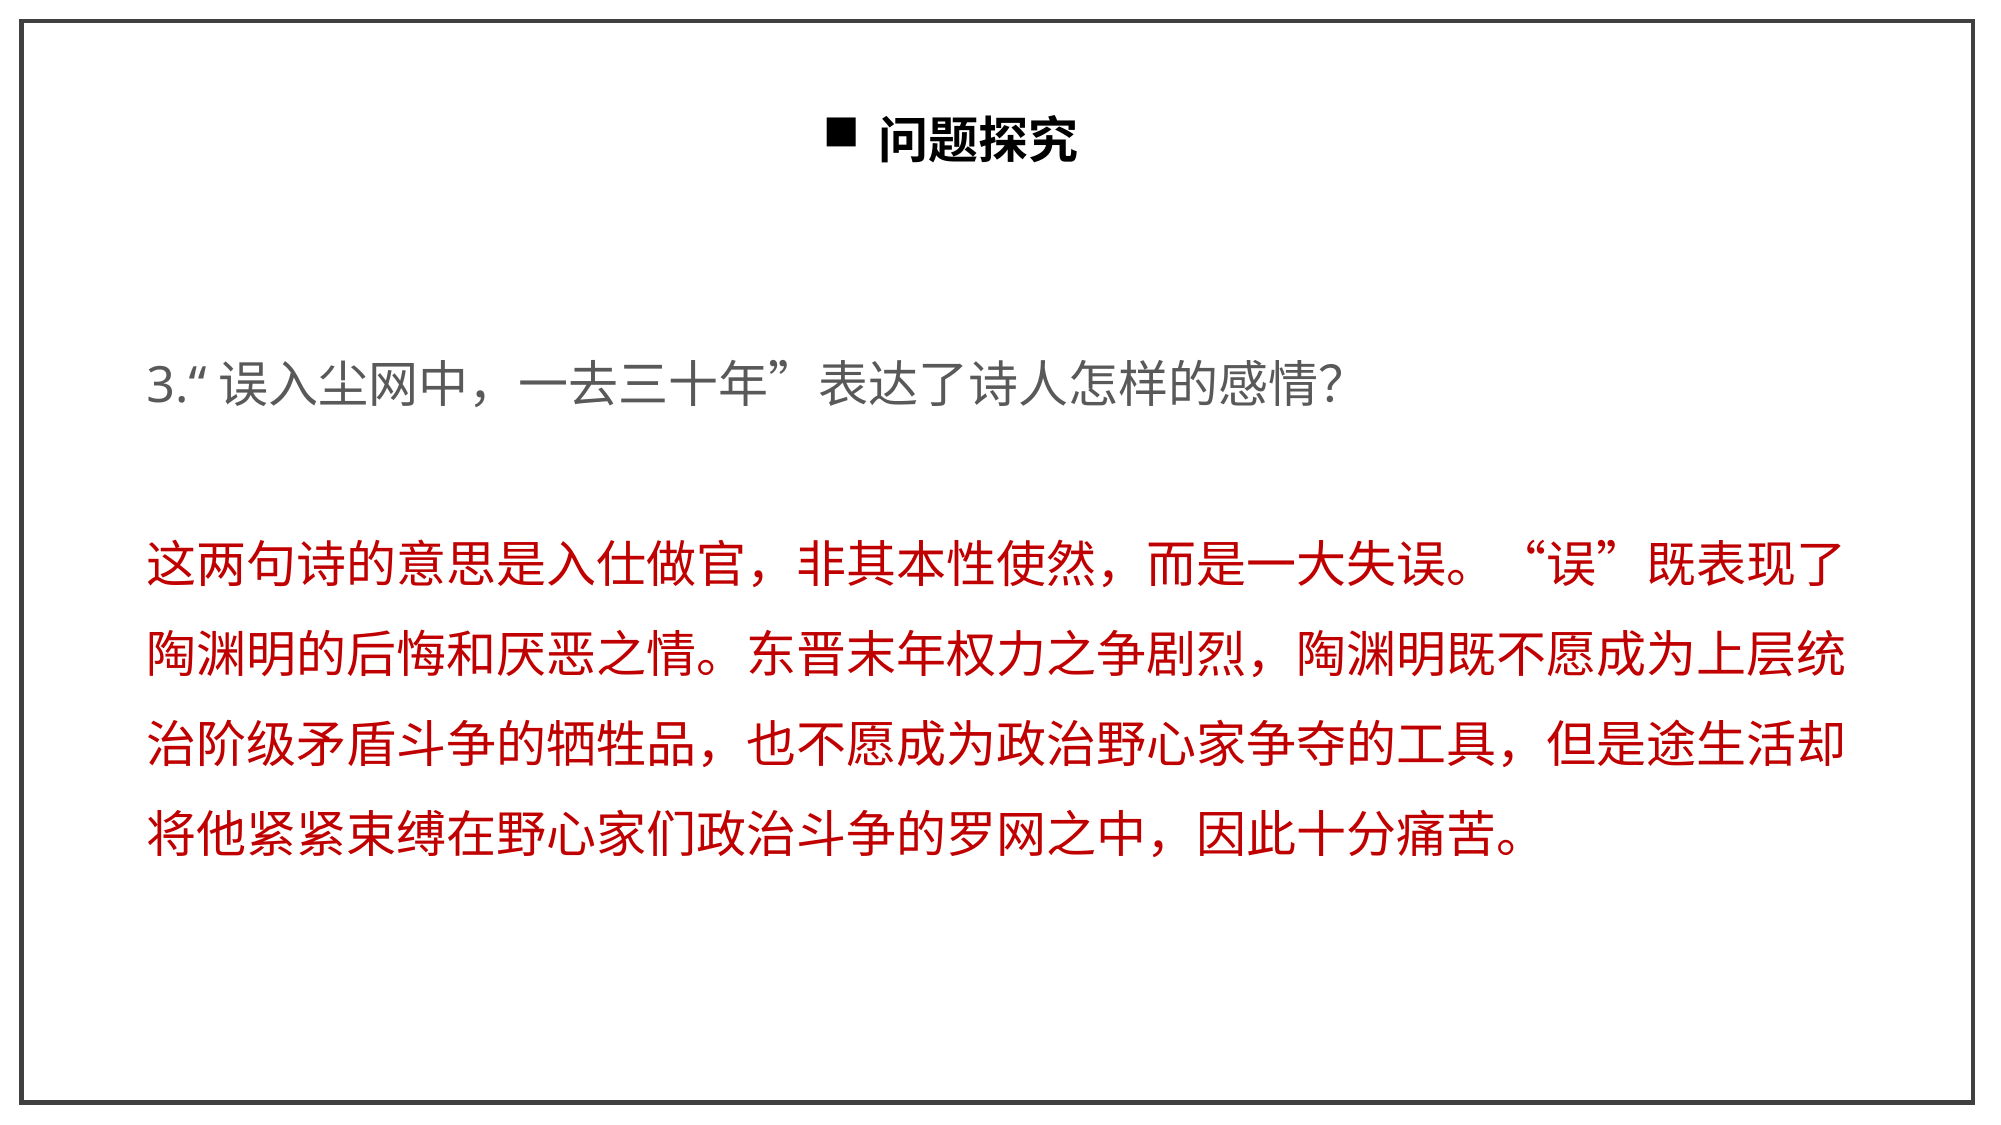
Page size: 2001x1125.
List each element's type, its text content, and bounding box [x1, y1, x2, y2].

text_box [20, 20, 1974, 1104]
text_box 问题探究 [807, 100, 1187, 176]
